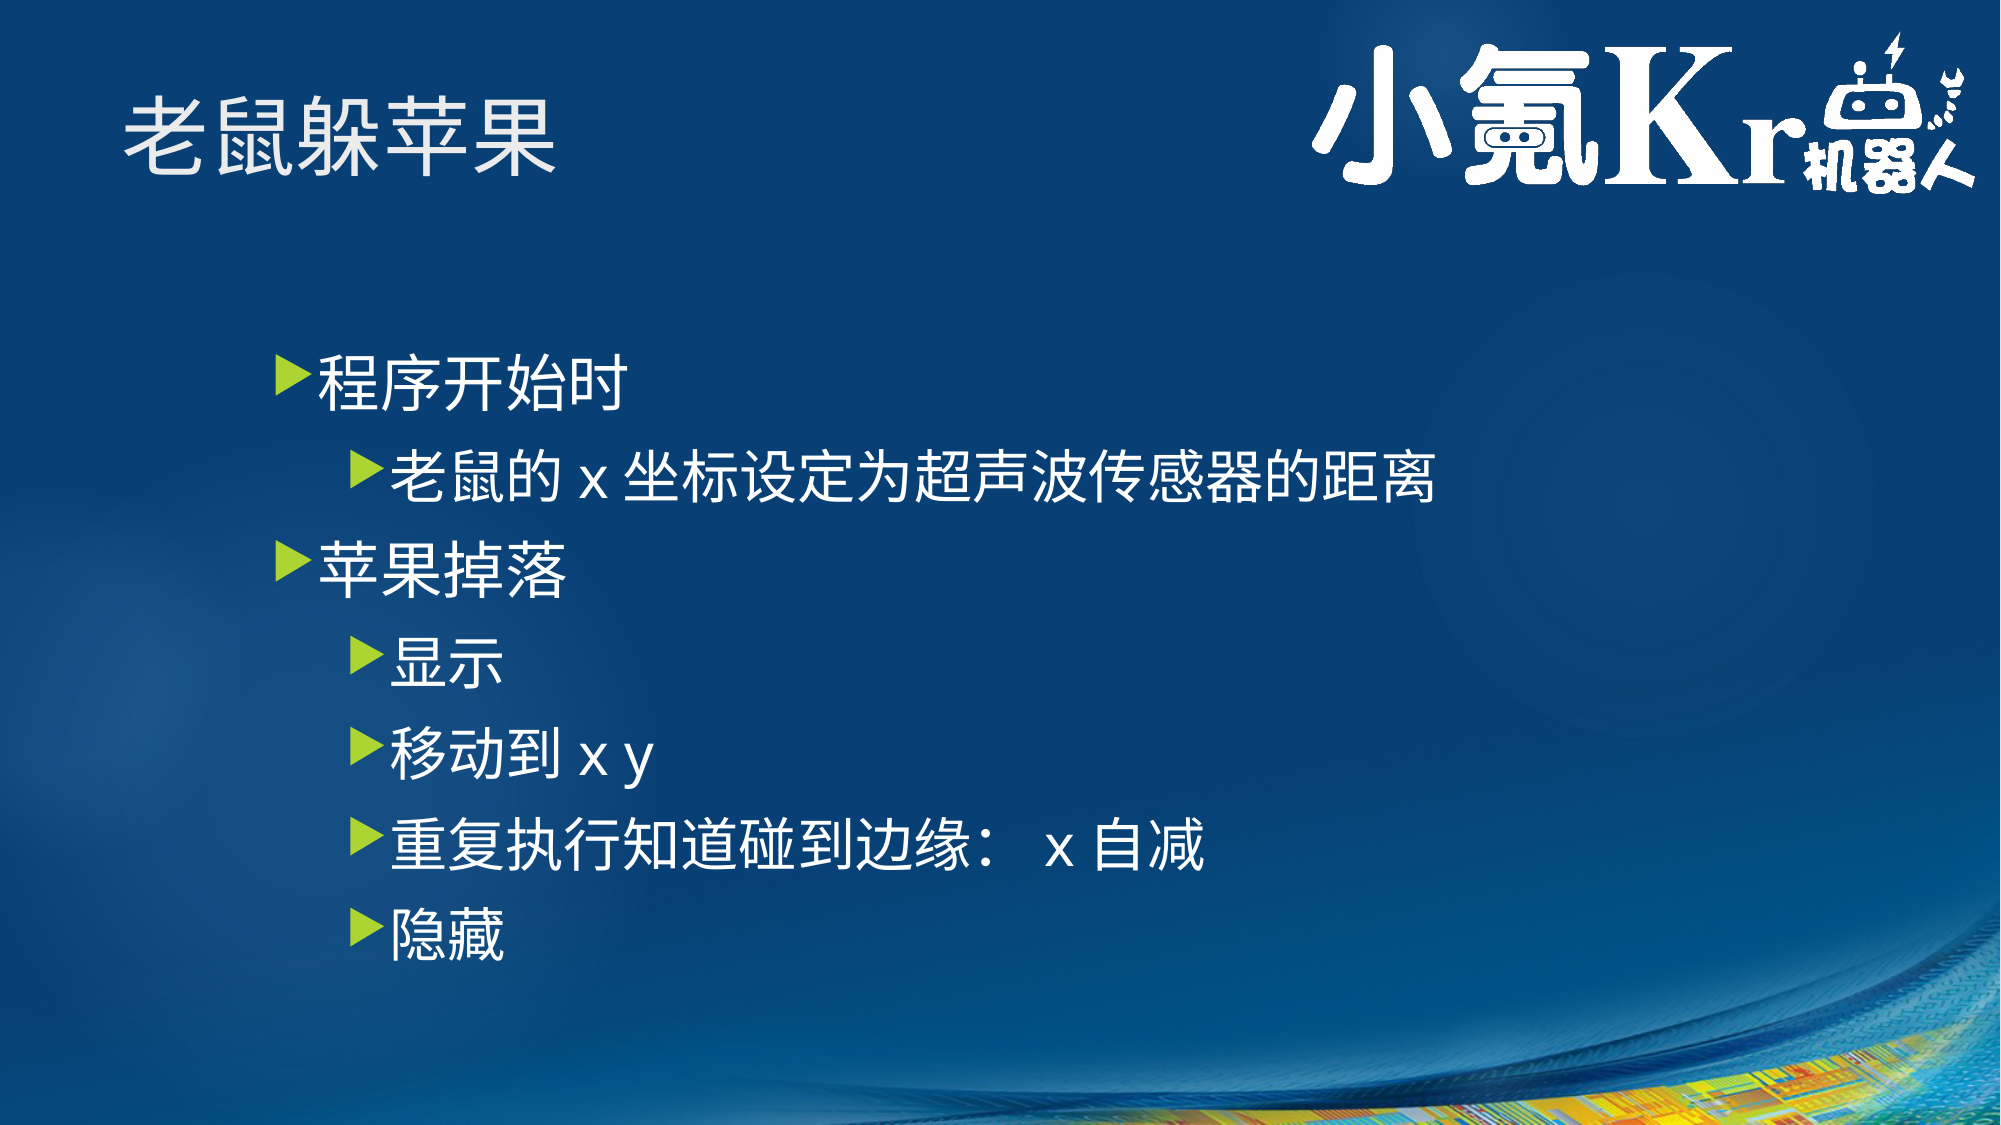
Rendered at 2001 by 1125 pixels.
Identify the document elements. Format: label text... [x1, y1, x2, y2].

list 程序开始时 老鼠的x坐标设定为超声波传感器的距离 苹果掉落 显示 移动到x y 重复执行知道碰到边缘：x自减 隐藏 [181, 336, 1514, 1053]
picture [0, 0, 2000, 1125]
title 老鼠躲苹果 [106, 74, 1649, 228]
